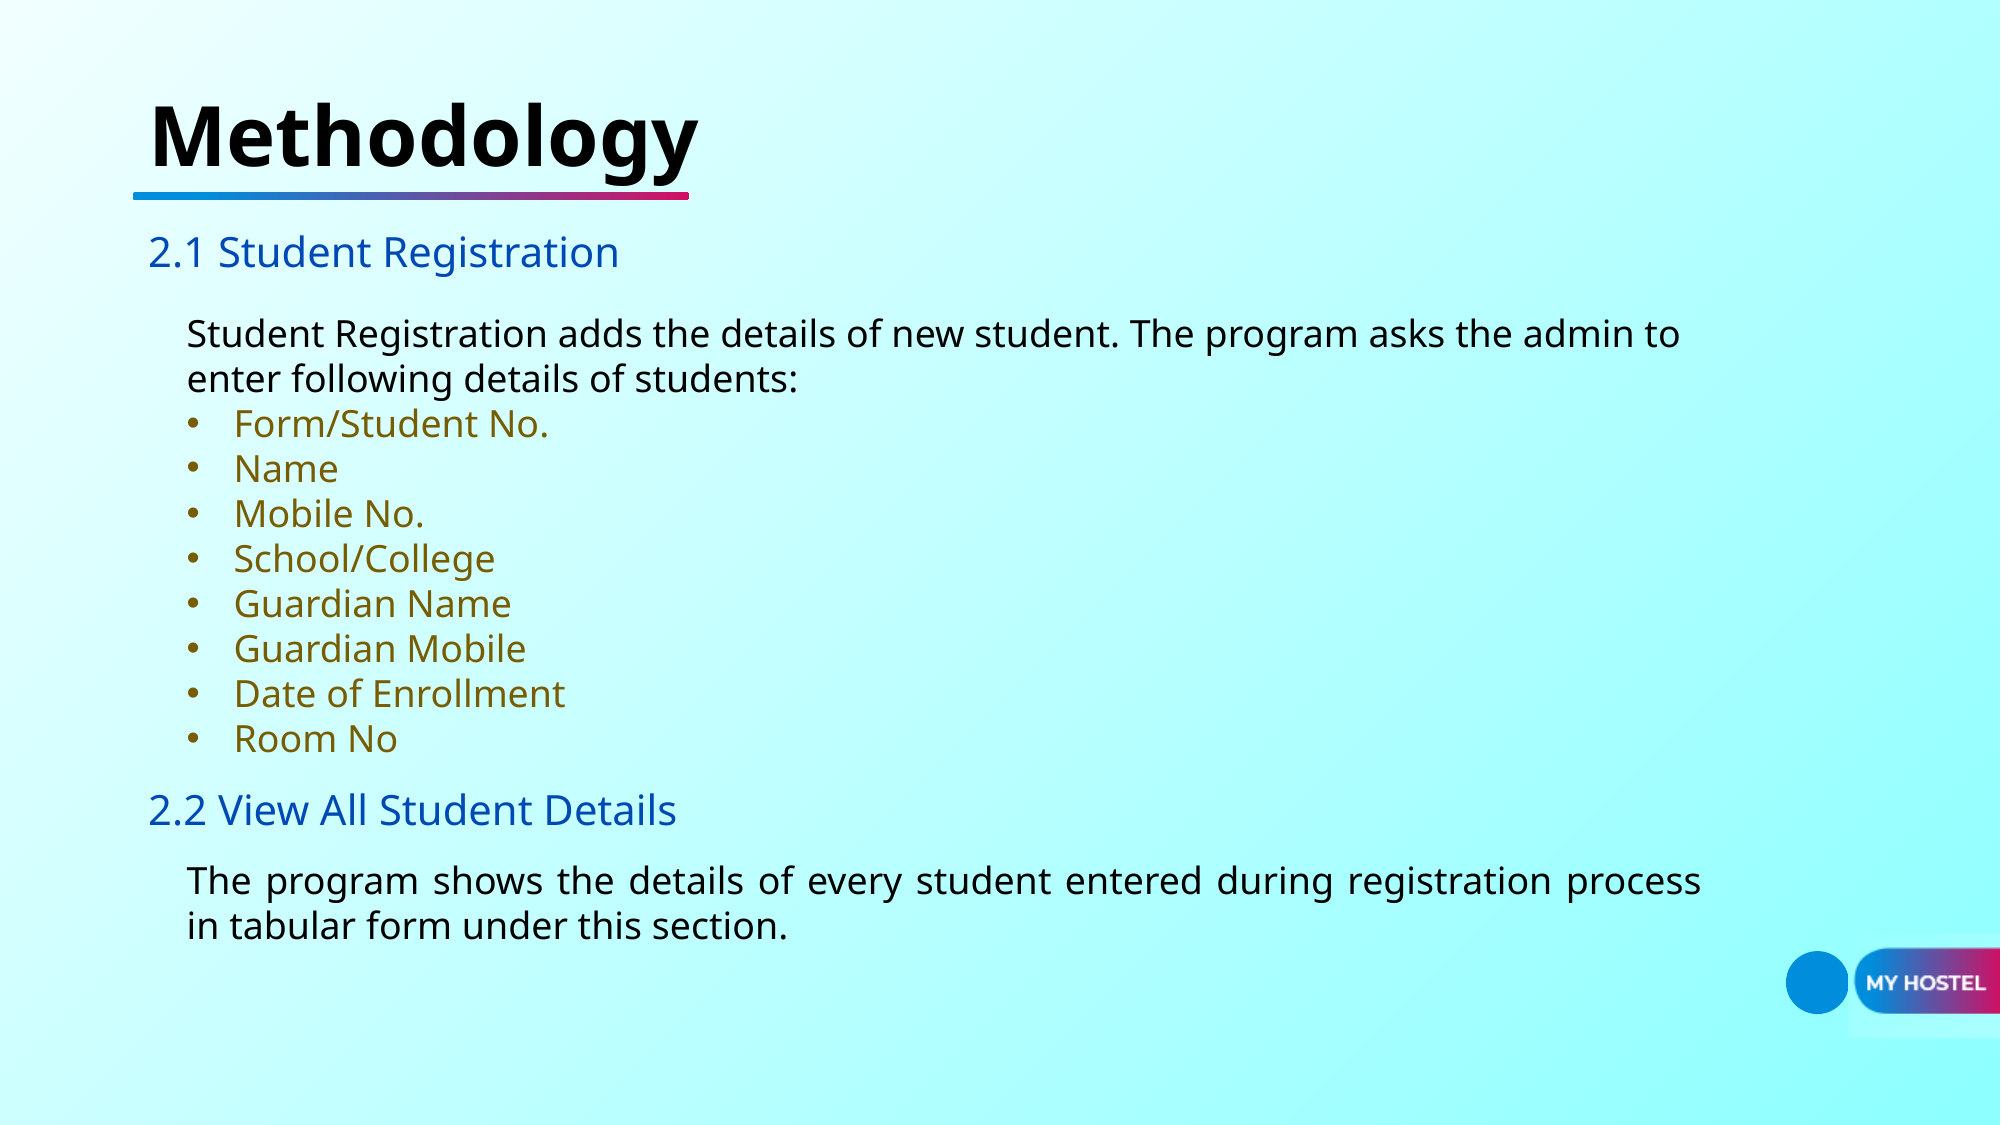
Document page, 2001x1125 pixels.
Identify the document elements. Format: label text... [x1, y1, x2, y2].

text_box Student Registration adds the details of new student. The program asks the admin to enter following details of students: Form/Student No. Name Mobile No. School/College Guardian Name Guardian Mobile Date of Enrollment Room No [171, 302, 1718, 767]
slide_number 5 [1772, 954, 1848, 1015]
list 2.1 Student Registration [133, 223, 738, 282]
title Methodology [133, 75, 872, 204]
list 2.2 View All Student Details [133, 781, 790, 841]
picture [1848, 933, 2000, 1039]
text_box The program shows the details of every student entered during registration process in tabular form under this section. [171, 850, 1718, 955]
text_box [133, 192, 689, 201]
